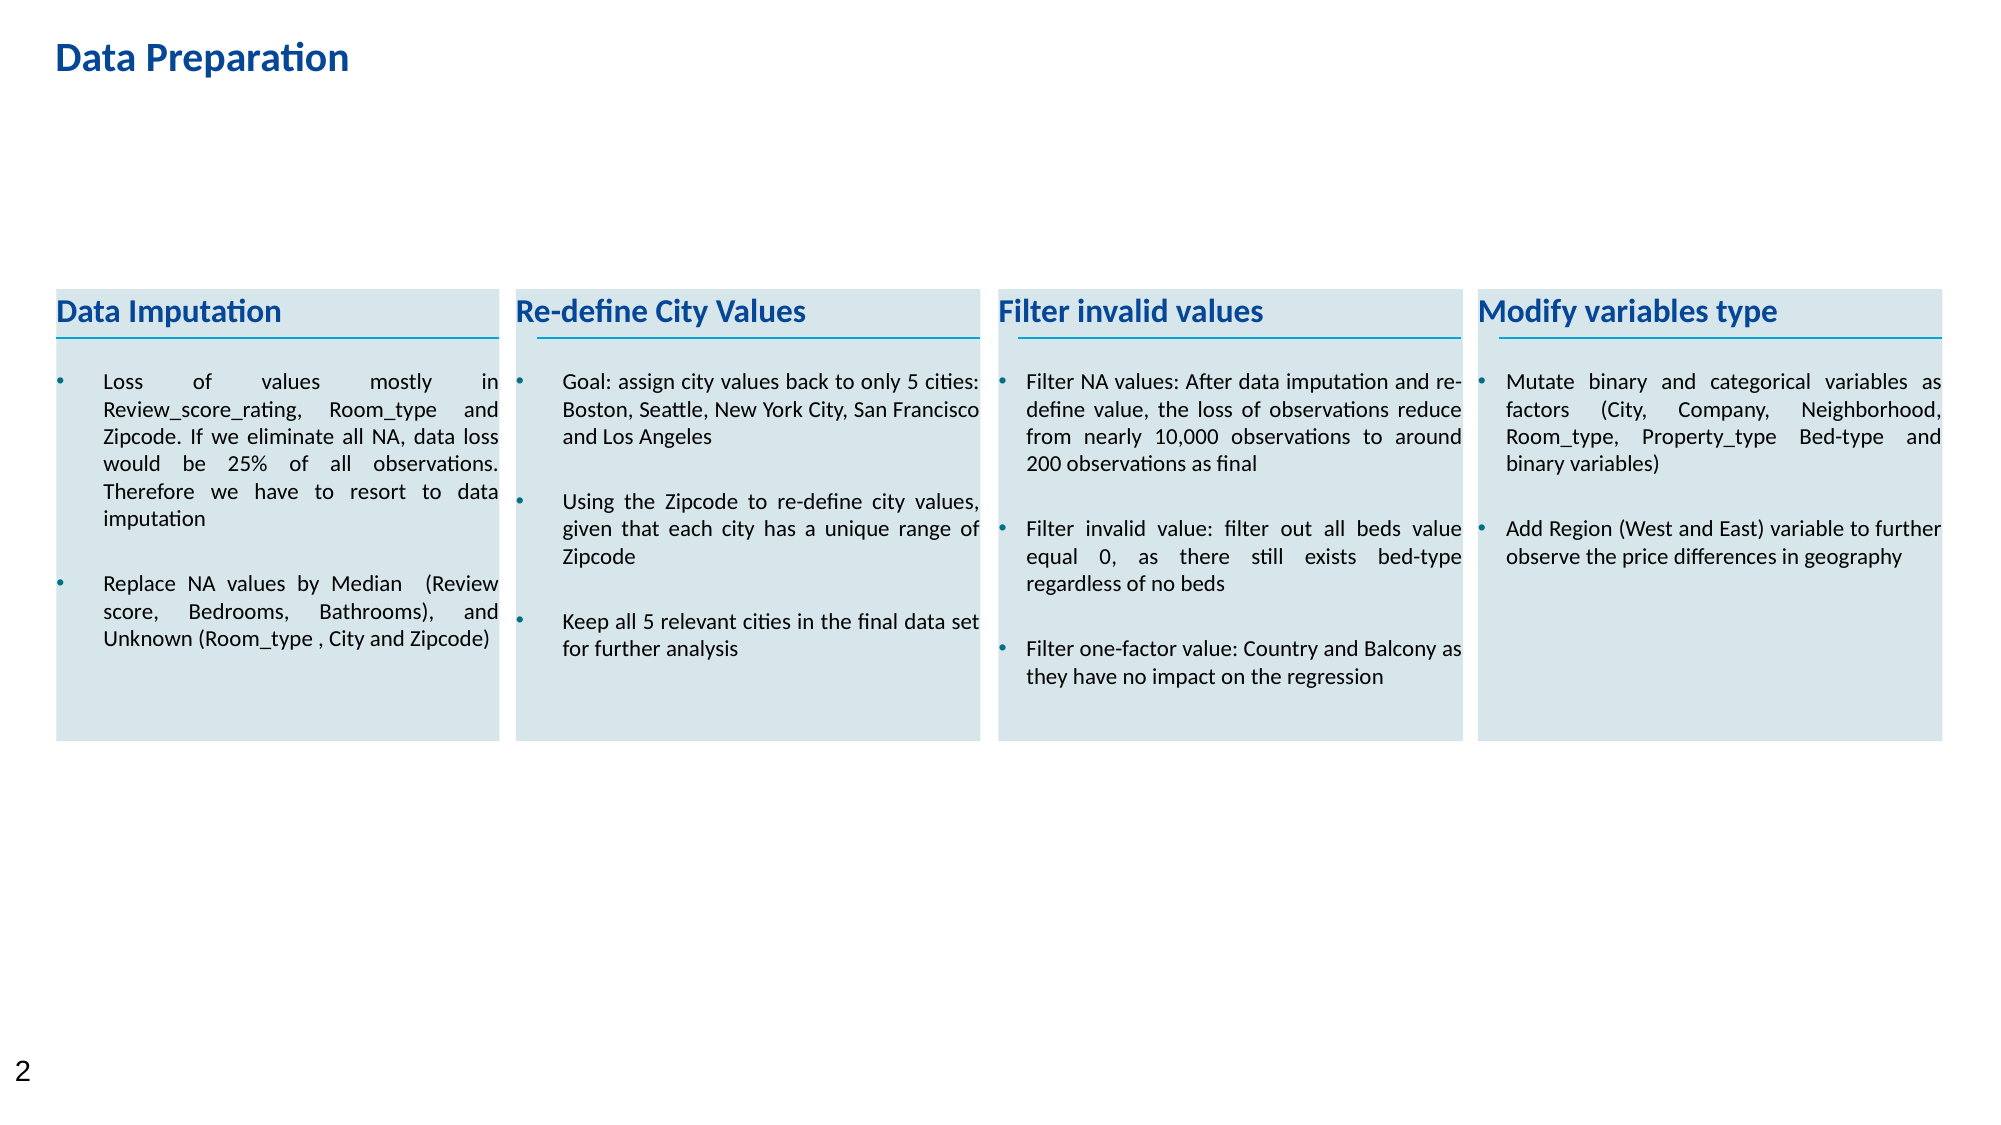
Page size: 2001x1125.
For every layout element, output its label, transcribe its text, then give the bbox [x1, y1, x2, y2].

text_box Re-define City Values Goal: assign city values back to only 5 cities: Boston, Seattle, New York City, San Francisco and Los Angeles Using the Zipcode to re-define city values, given that each city has a unique range of Zipcode Keep all 5 relevant cities in the final data set for further analysis [515, 289, 981, 742]
text_box Data Imputation Loss of values mostly in Review_score_rating, Room_type and Zipcode. If we eliminate all NA, data loss would be 25% of all observations. Therefore we have to resort to data imputation Replace NA values by Median (Review score, Bedrooms, Bathrooms), and Unknown (Room_type , City and Zipcode) [56, 289, 500, 337]
text_box Data Preparation [40, 22, 1180, 126]
text_box Data Imputation Loss of values mostly in Review_score_rating, Room_type and Zipcode. If we eliminate all NA, data loss would be 25% of all observations. Therefore we have to resort to data imputation Replace NA values by Median (Review score, Bedrooms, Bathrooms), and Unknown (Room_type , City and Zipcode) [56, 343, 500, 742]
text_box Modify variables type Mutate binary and categorical variables as factors (City, Company, Neighborhood, Room_type, Property_type Bed-type and binary variables) Add Region (West and East) variable to further observe the price differences in geography [1477, 289, 1943, 742]
slide_number 2 [0, 1044, 70, 1090]
text_box Filter invalid values Filter NA values: After data imputation and re-define value, the loss of observations reduce from nearly 10,000 observations to around 200 observations as final Filter invalid value: filter out all beds value equal 0, as there still exists bed-type regardless of no beds Filter one-factor value: Country and Balcony as they have no impact on the regression [998, 289, 1463, 742]
